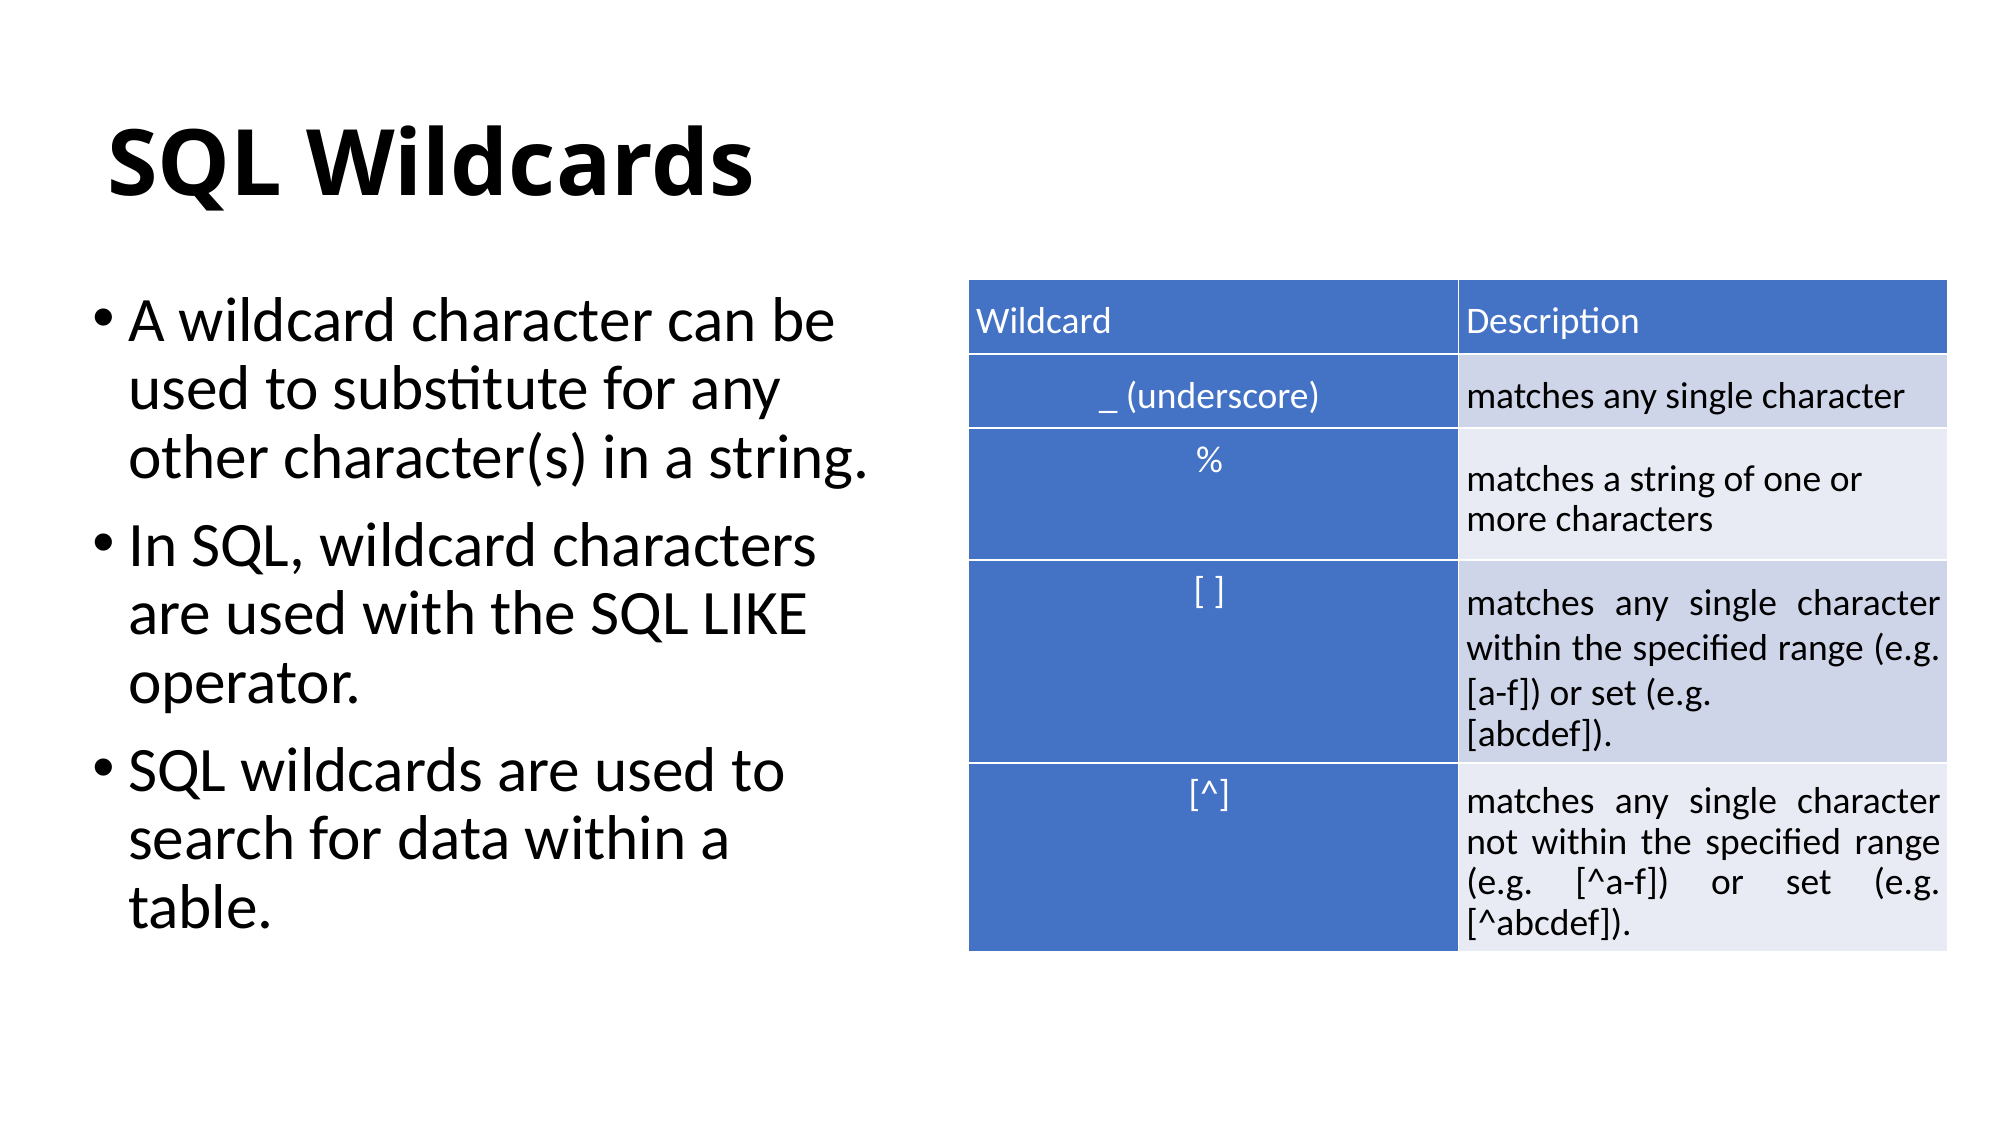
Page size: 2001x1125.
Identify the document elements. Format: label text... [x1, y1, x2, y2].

table_cell % [969, 429, 1458, 559]
list A wildcard character can be used to substitute for any other character(s) in a string. In SQL, wildcard characters are used with the SQL LIKE operator. SQL wildcards are used to search for data within a table. [77, 279, 898, 994]
table_cell matches a string of one or more characters [1459, 429, 1947, 559]
table_header Description [1459, 280, 1947, 353]
title SQL Wildcards [92, 57, 1818, 275]
table_cell [^] [969, 764, 1458, 951]
table_header Wildcard [969, 280, 1458, 353]
table_cell matches any single character [1459, 355, 1947, 427]
table_cell _ (underscore) [969, 355, 1458, 427]
table_cell [ ] [969, 561, 1458, 762]
table_cell matches any single character not within the specified range (e.g. [^a-f]) or set (e.g. [^abcdef]). [1459, 764, 1947, 951]
table_cell matches any single character within the specified range (e.g. [a-f]) or set (e.g. [abcdef]). [1459, 561, 1947, 762]
